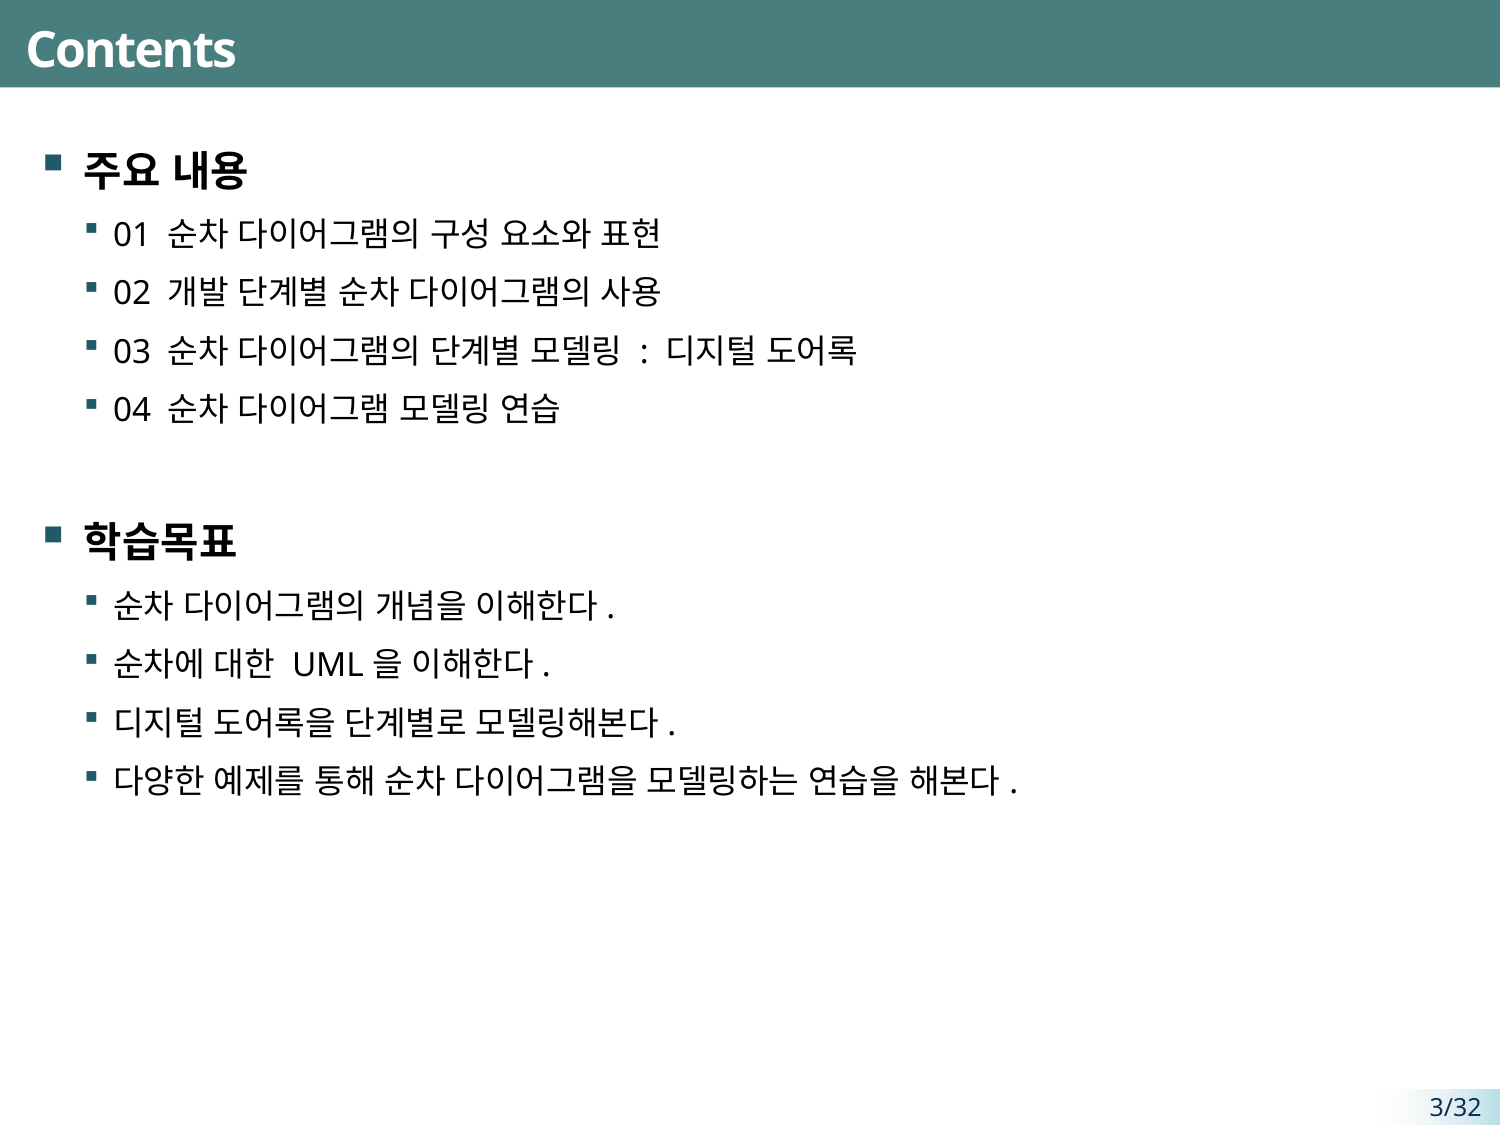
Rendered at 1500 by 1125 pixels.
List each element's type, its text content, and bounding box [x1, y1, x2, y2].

list 주요 내용 01 순차 다이어그램의 구성 요소와 표현 02 개발 단계별 순차 다이어그램의 사용 03 순차 다이어그램의 단계별 모델링 : 디지털 도어록 04 순차 다이어그램 모델링 연습 학습목표 순차 다이어그램의 개념을 이해한다. 순차에 대한 UML을 이해한다. 디지털 도어록을 단계별로 모델링해본다. 다양한 예제를 통해 순차 다이어그램을 모델링하는 연습을 해본다. [10, 126, 1481, 1057]
title Contents [10, 8, 1288, 87]
